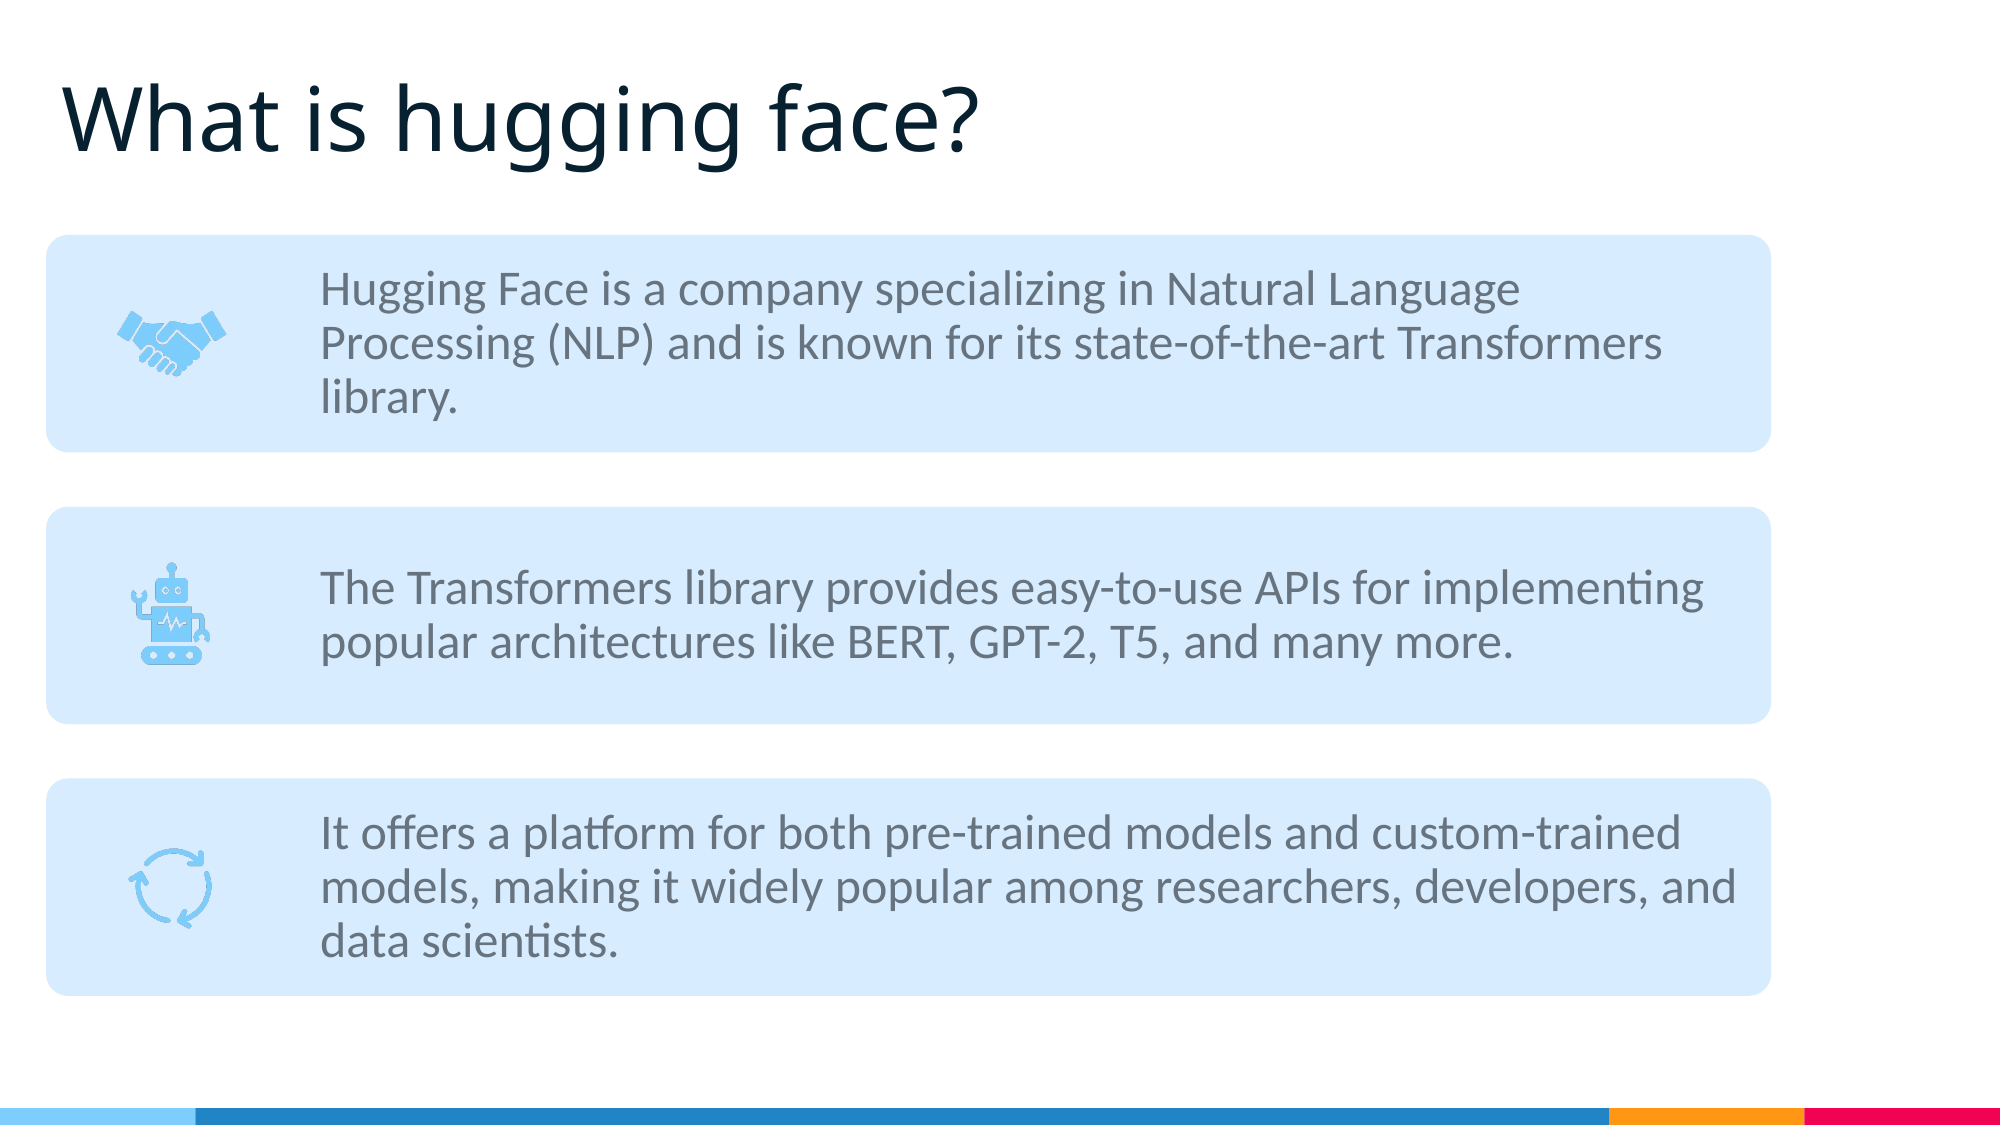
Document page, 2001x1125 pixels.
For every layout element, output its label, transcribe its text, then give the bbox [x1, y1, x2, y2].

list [46, 234, 1772, 996]
title What is hugging face? [46, 44, 1609, 189]
